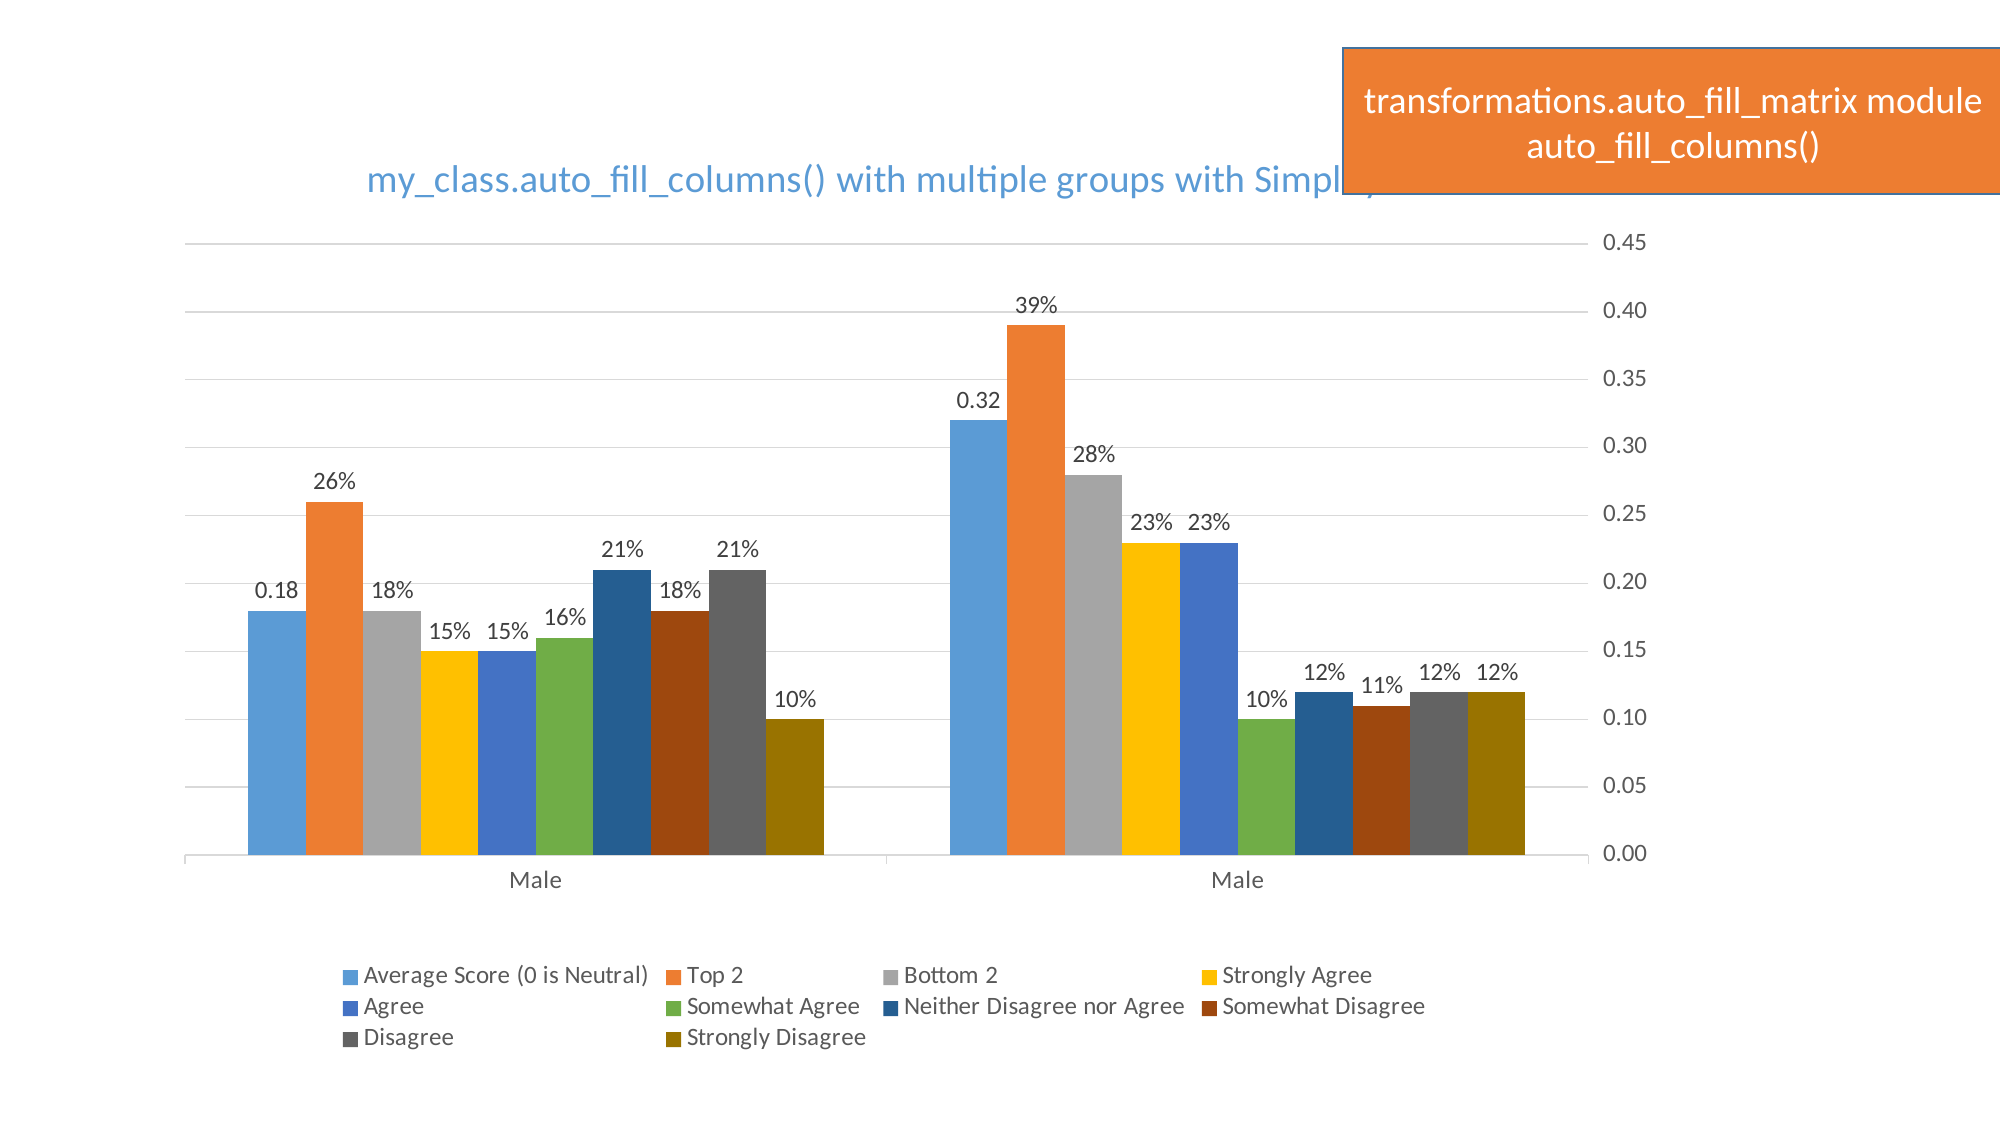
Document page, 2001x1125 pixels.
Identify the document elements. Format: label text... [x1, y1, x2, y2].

text_box transformations.auto_fill_matrix module auto_fill_columns() [1342, 47, 2000, 195]
chart [102, 118, 1667, 1059]
